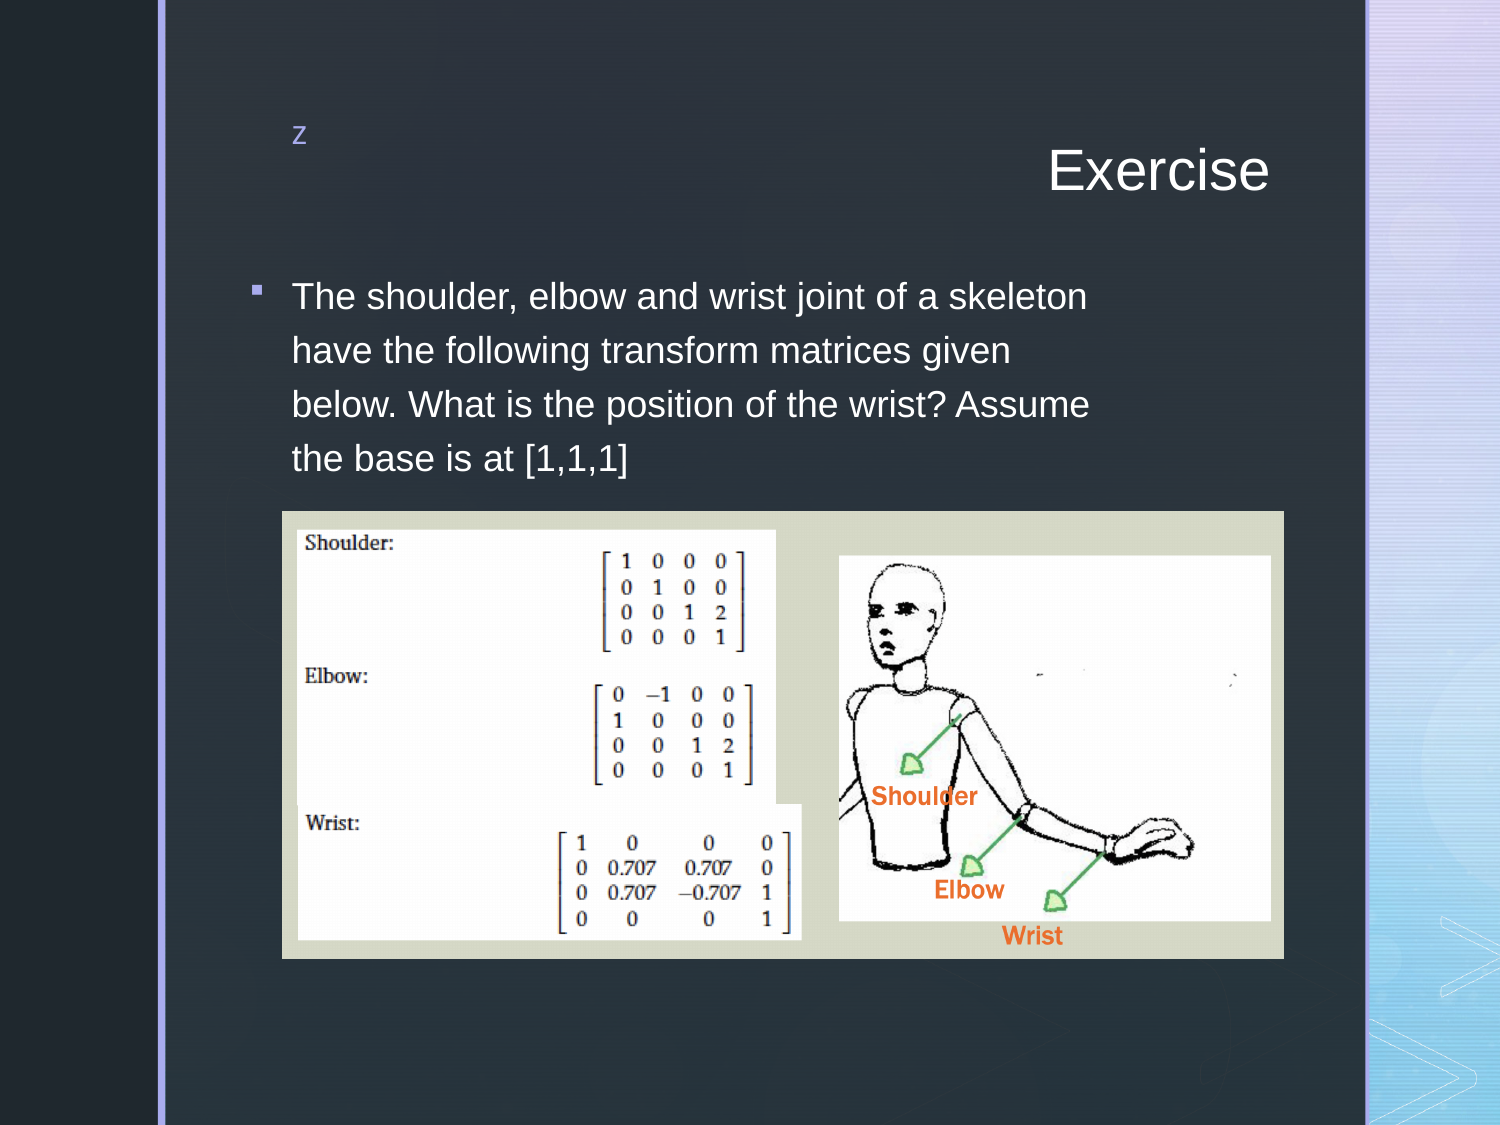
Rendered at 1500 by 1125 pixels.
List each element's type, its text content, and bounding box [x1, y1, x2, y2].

title Exercise [321, 132, 1286, 310]
list The shoulder, elbow and wrist joint of a skeleton have the following transform matrices given below. What is the position of the wrist? Assume the base is at [1,1,1] [234, 255, 1136, 730]
picture [282, 511, 1284, 959]
picture [1370, 0, 1500, 1125]
